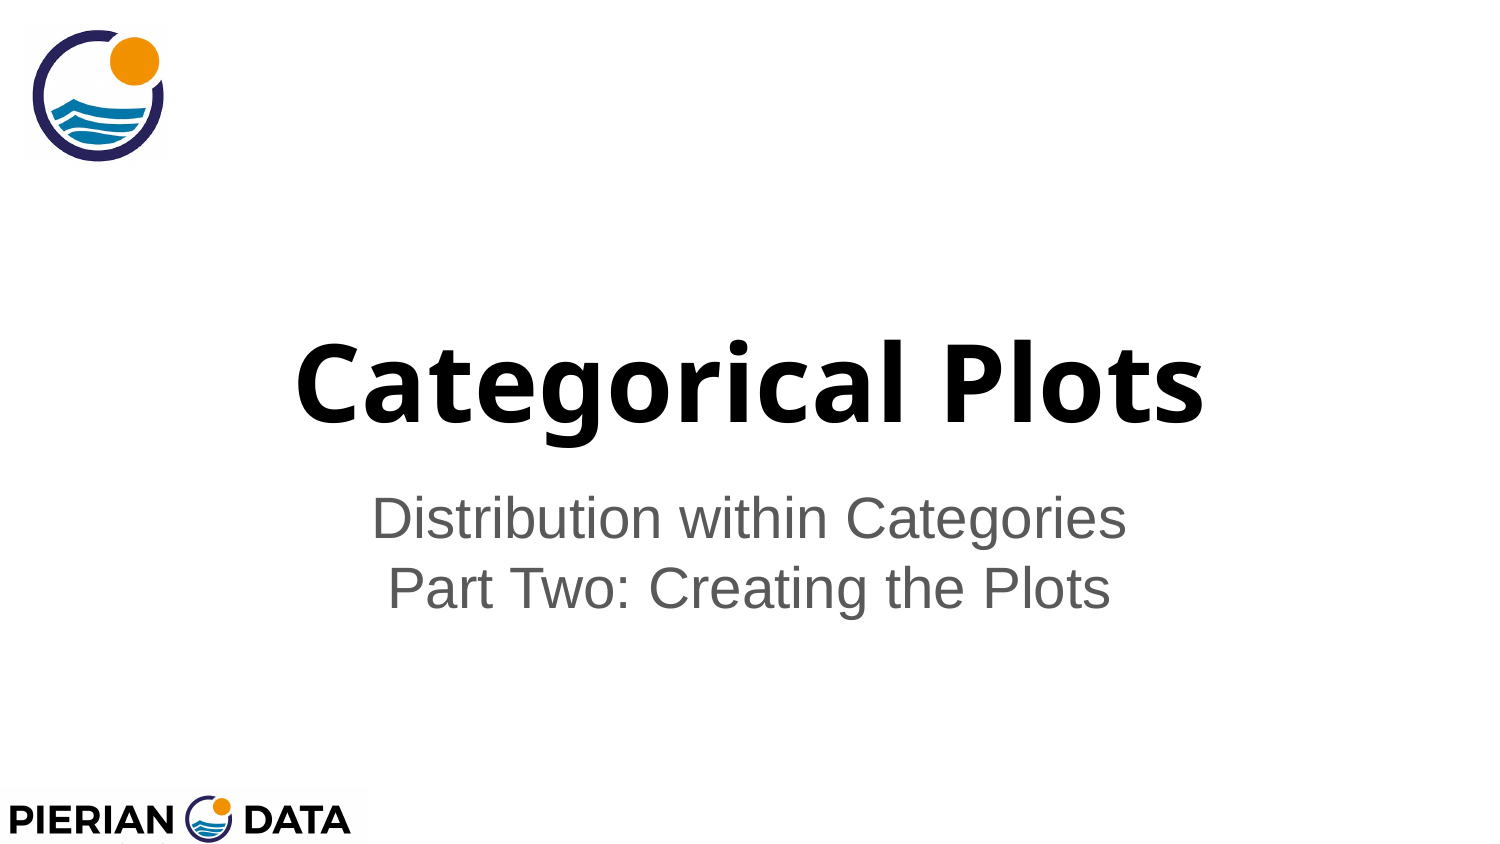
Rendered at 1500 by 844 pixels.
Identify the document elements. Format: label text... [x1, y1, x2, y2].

title Categorical Plots [51, 122, 1449, 459]
picture [0, 787, 368, 844]
picture [24, 24, 172, 167]
subtitle Distribution within Categories Part Two: Creating the Plots [51, 464, 1449, 595]
